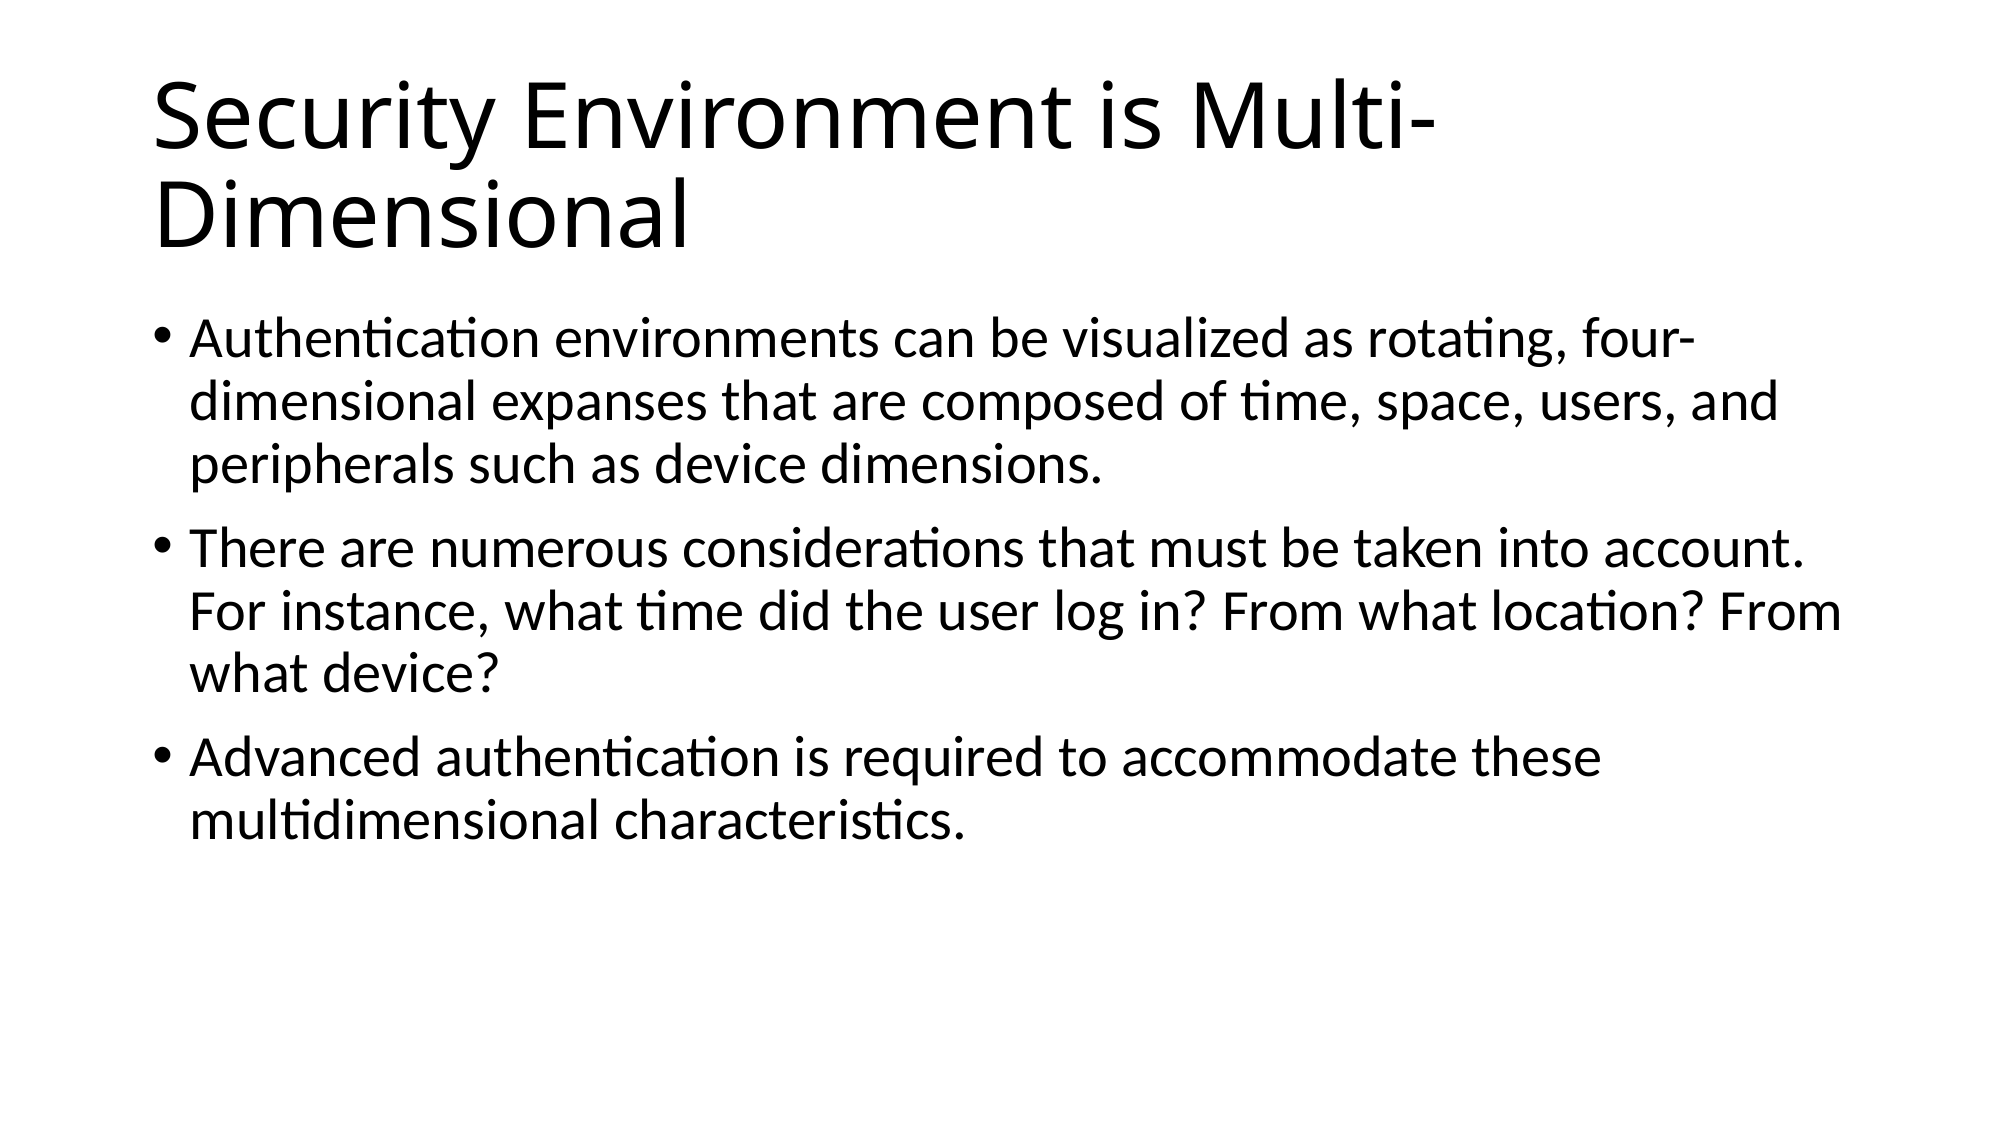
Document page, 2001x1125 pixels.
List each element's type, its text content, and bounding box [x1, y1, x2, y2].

title Security Environment is Multi- Dimensional [137, 59, 1863, 278]
list Authentication environments can be visualized as rotating, four-dimensional expanses that are composed of time, space, users, and peripherals such as device dimensions. There are numerous considerations that must be taken into account. For instance, what time did the user log in? From what location? From what device? Advanced authentication is required to accommodate these multidimensional characteristics. [137, 299, 1863, 1014]
